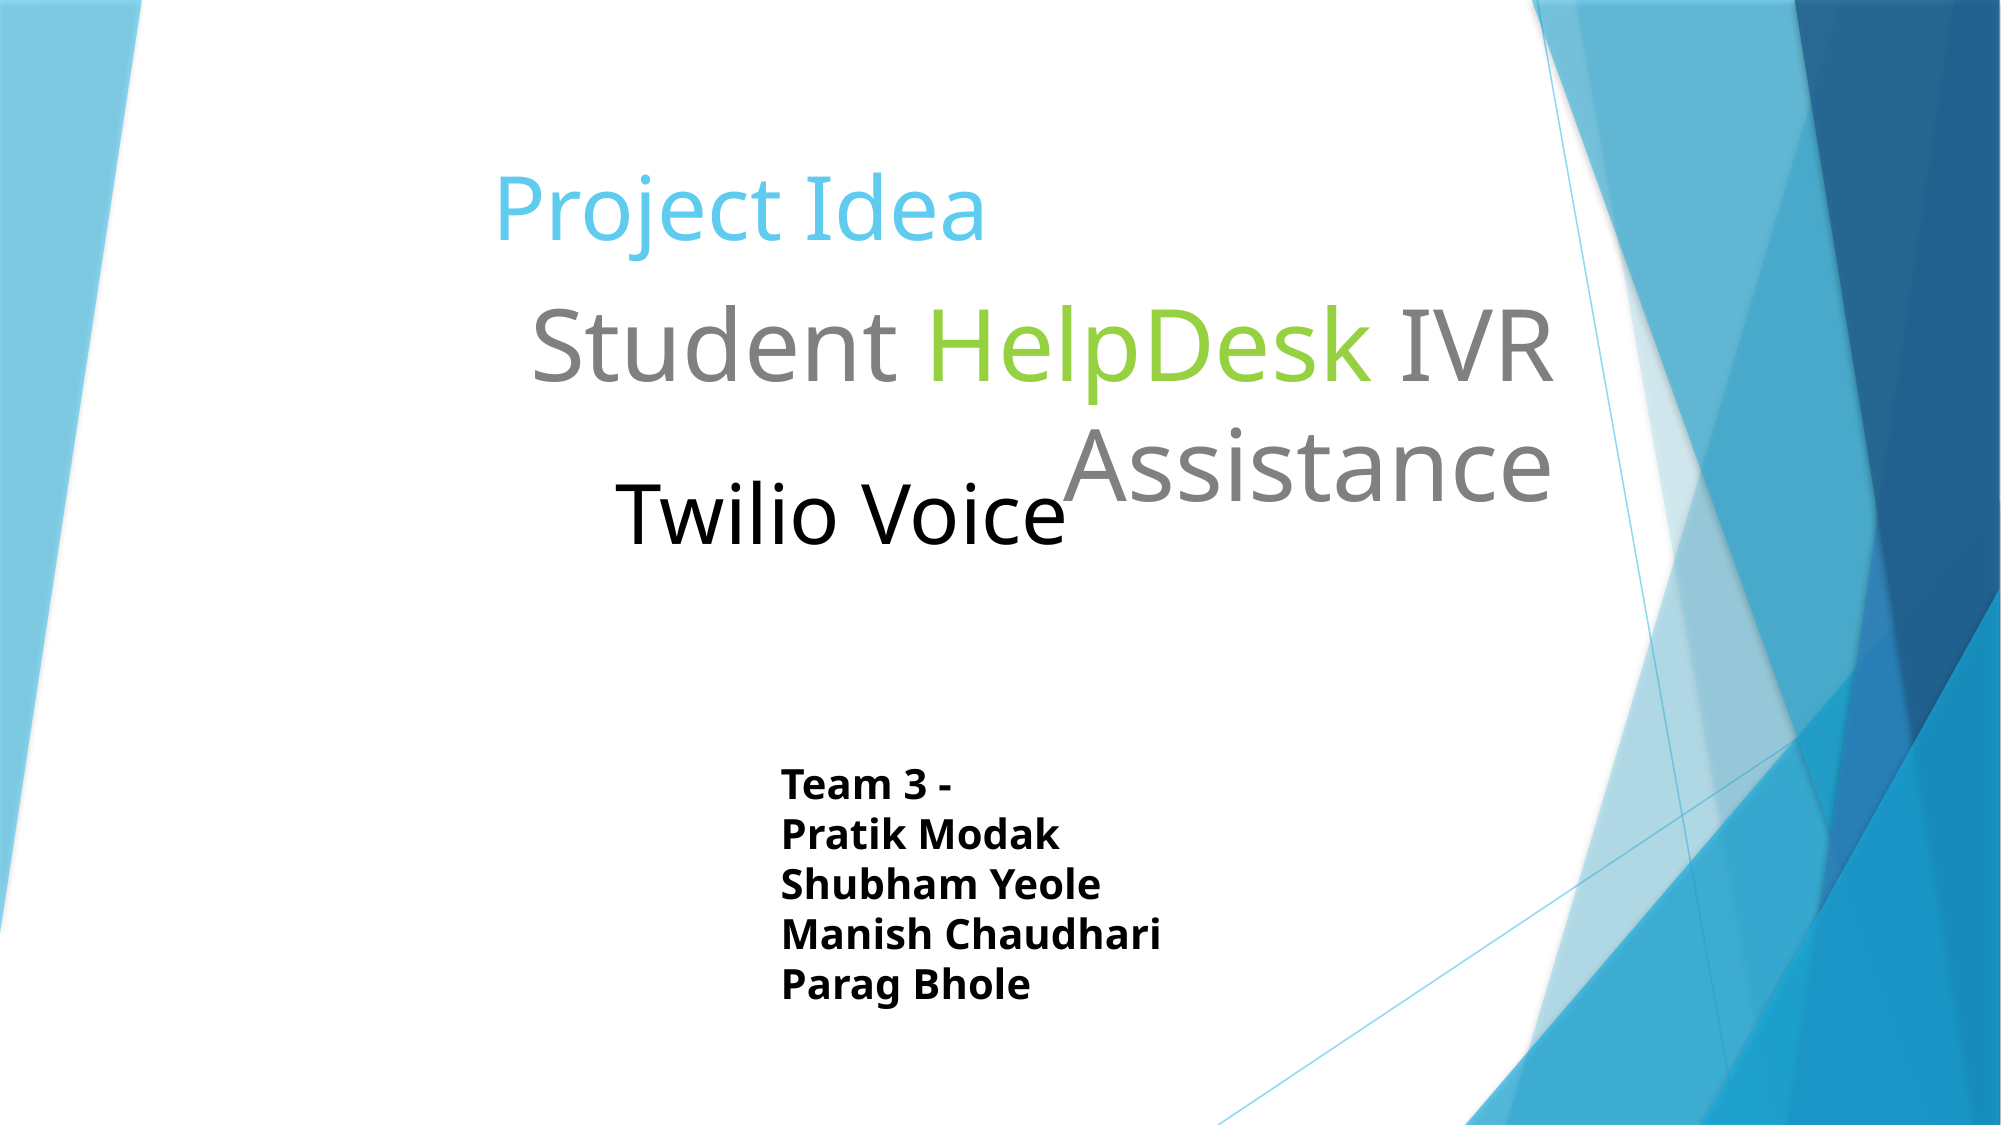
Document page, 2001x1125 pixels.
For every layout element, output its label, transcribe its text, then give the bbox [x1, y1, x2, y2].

title Project Idea [425, 142, 1028, 266]
text_box Team 3 - Pratik Modak Shubham Yeole Manish Chaudhari Parag Bhole [765, 750, 1315, 1015]
text_box Twilio Voice [600, 453, 1084, 569]
subtitle Student HelpDesk IVR Assistance [70, 274, 1571, 416]
